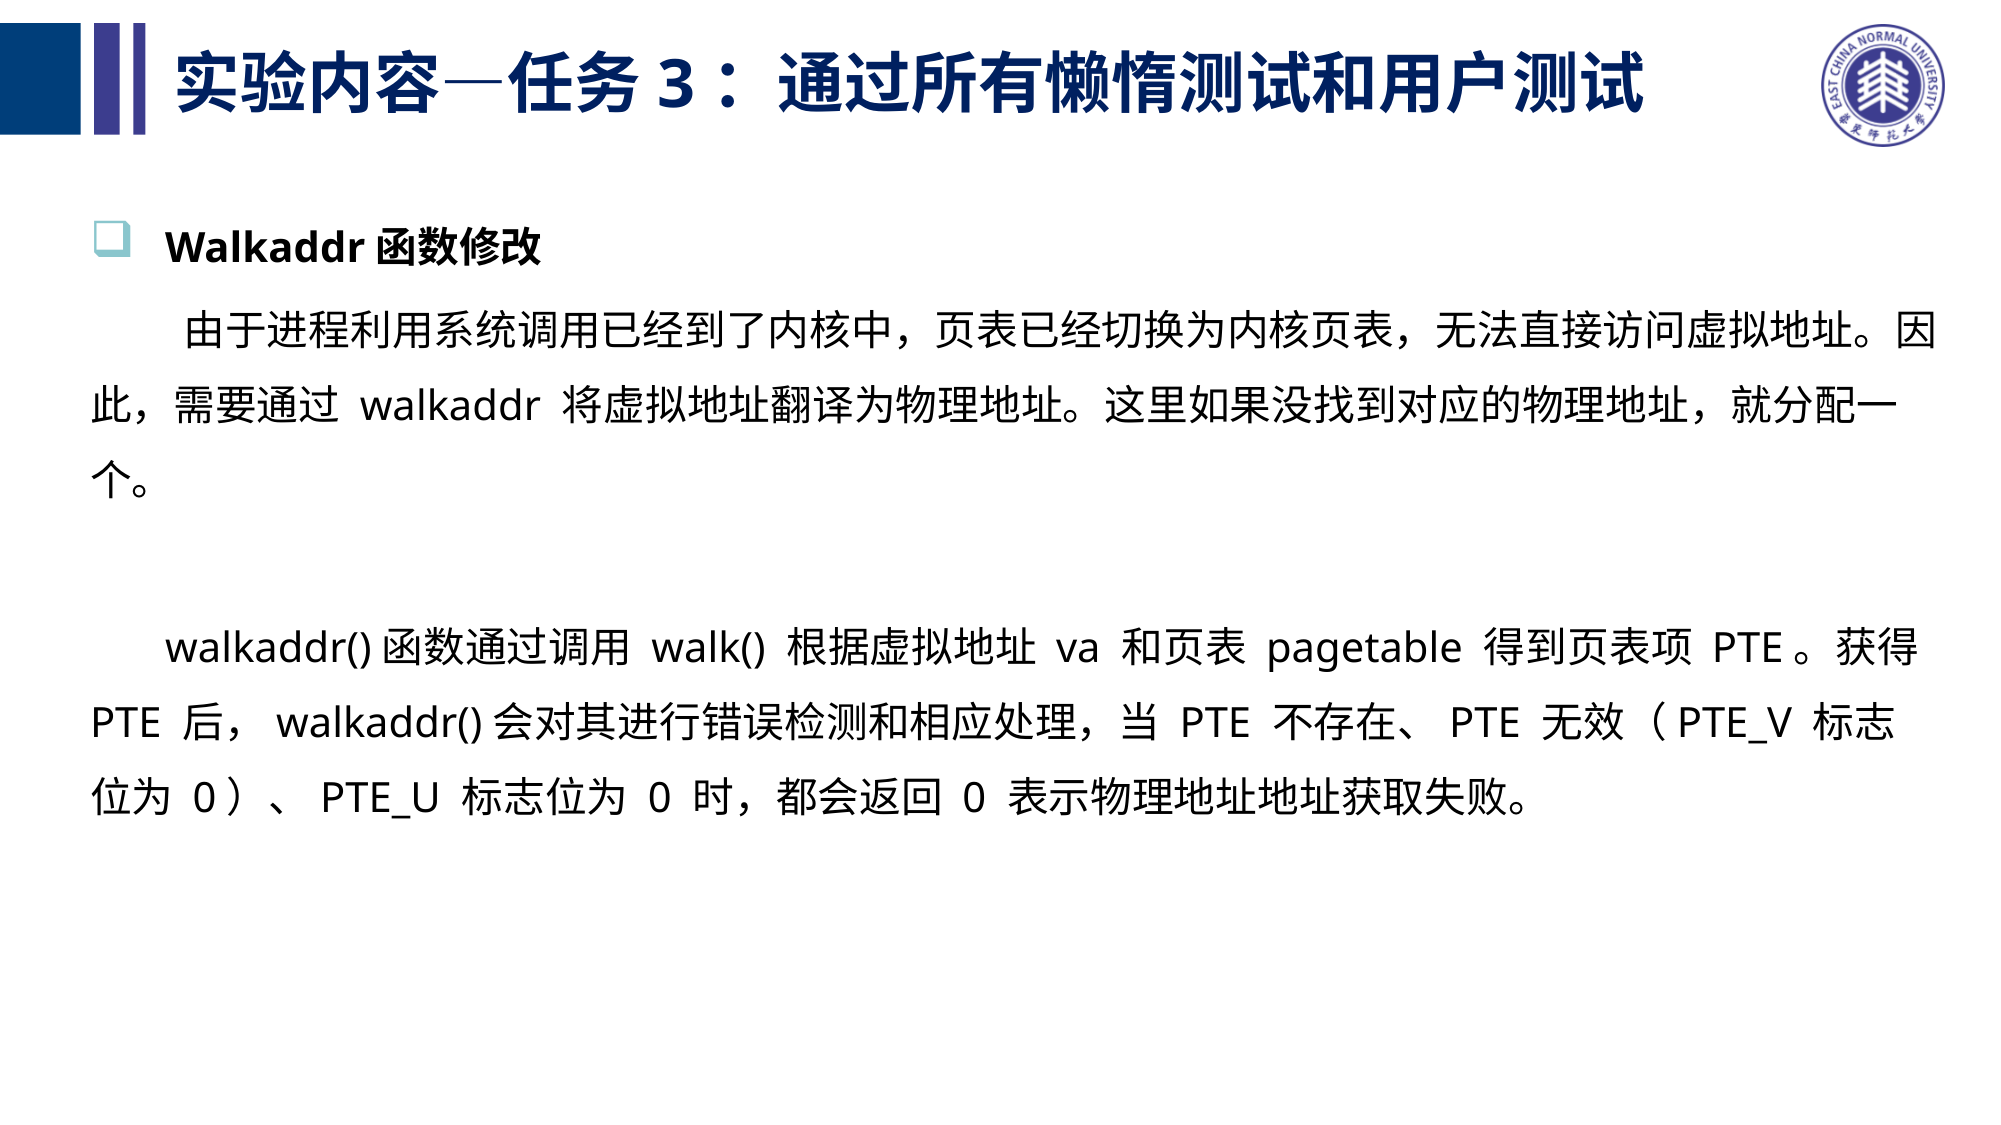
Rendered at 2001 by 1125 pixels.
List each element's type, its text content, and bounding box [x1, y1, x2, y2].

picture [1821, 24, 1945, 147]
list Walkaddr函数修改 由于进程利用系统调用已经到了内核中，页表已经切换为内核页表，无法直接访问虚拟地址。因此，需要通过 walkaddr 将虚拟地址翻译为物理地址。这里如果没找到对应的物理地址，就分配一个。 walkaddr()函数通过调用 walk() 根据虚拟地址 va 和页表 pagetable 得到页表项 PTE。获得PTE 后，walkaddr()会对其进行错误检测和相应处理，当 PTE 不存在、PTE 无效（PTE_V 标志位为 0）、PTE_U 标志位为 0 时，都会返回 0 表示物理地址地址获取失败。 [0, 187, 1953, 1125]
title 实验内容—任务3：通过所有懒惰测试和用户测试 [158, 24, 1900, 138]
